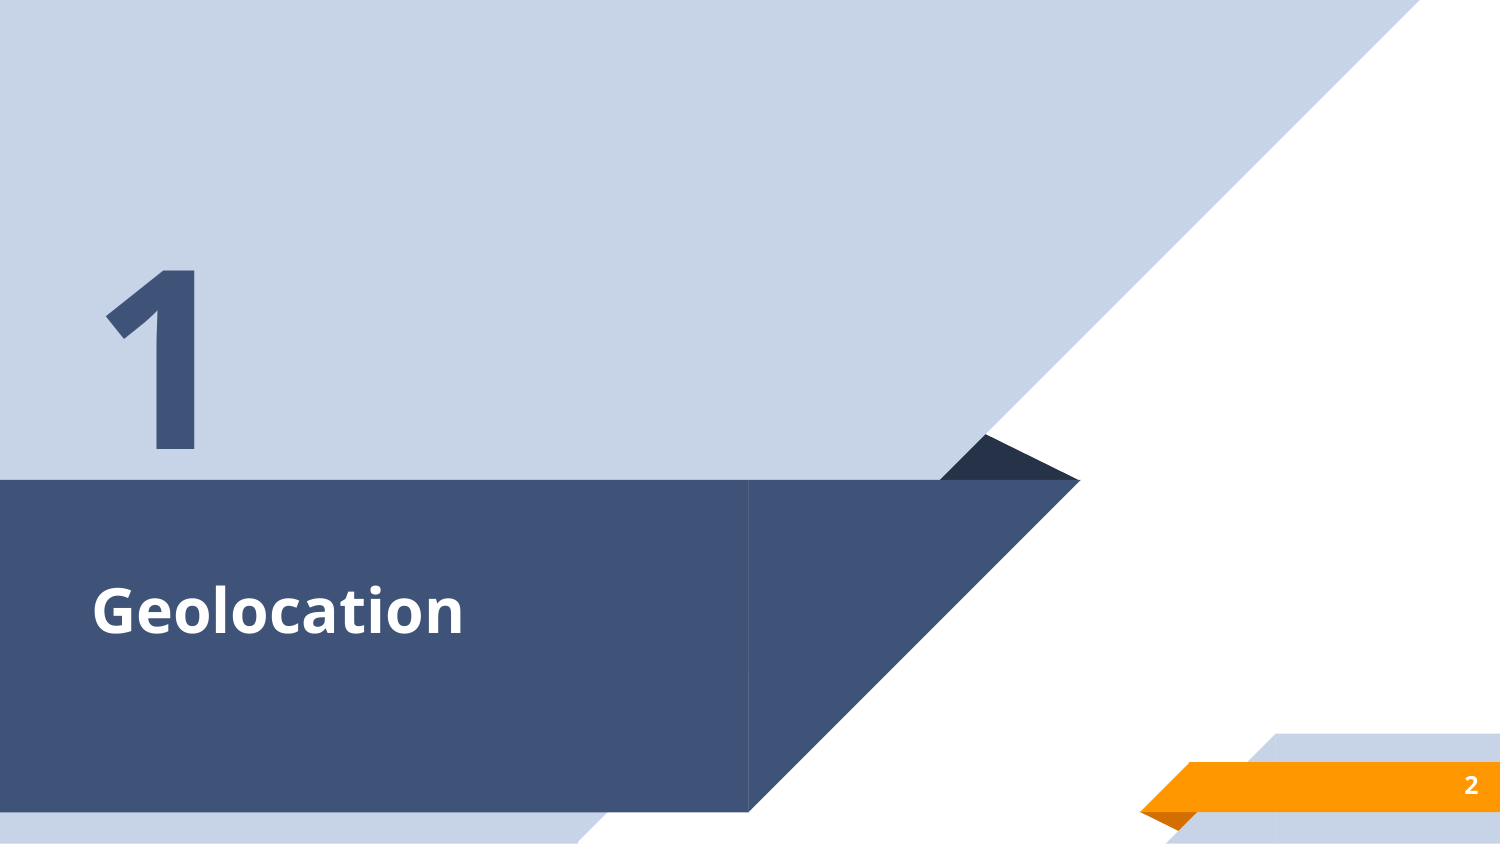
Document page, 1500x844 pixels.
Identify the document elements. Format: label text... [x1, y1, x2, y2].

text_box 1 [76, 0, 434, 515]
slide_number 2 [1249, 760, 1494, 813]
title Geolocation [76, 470, 748, 662]
